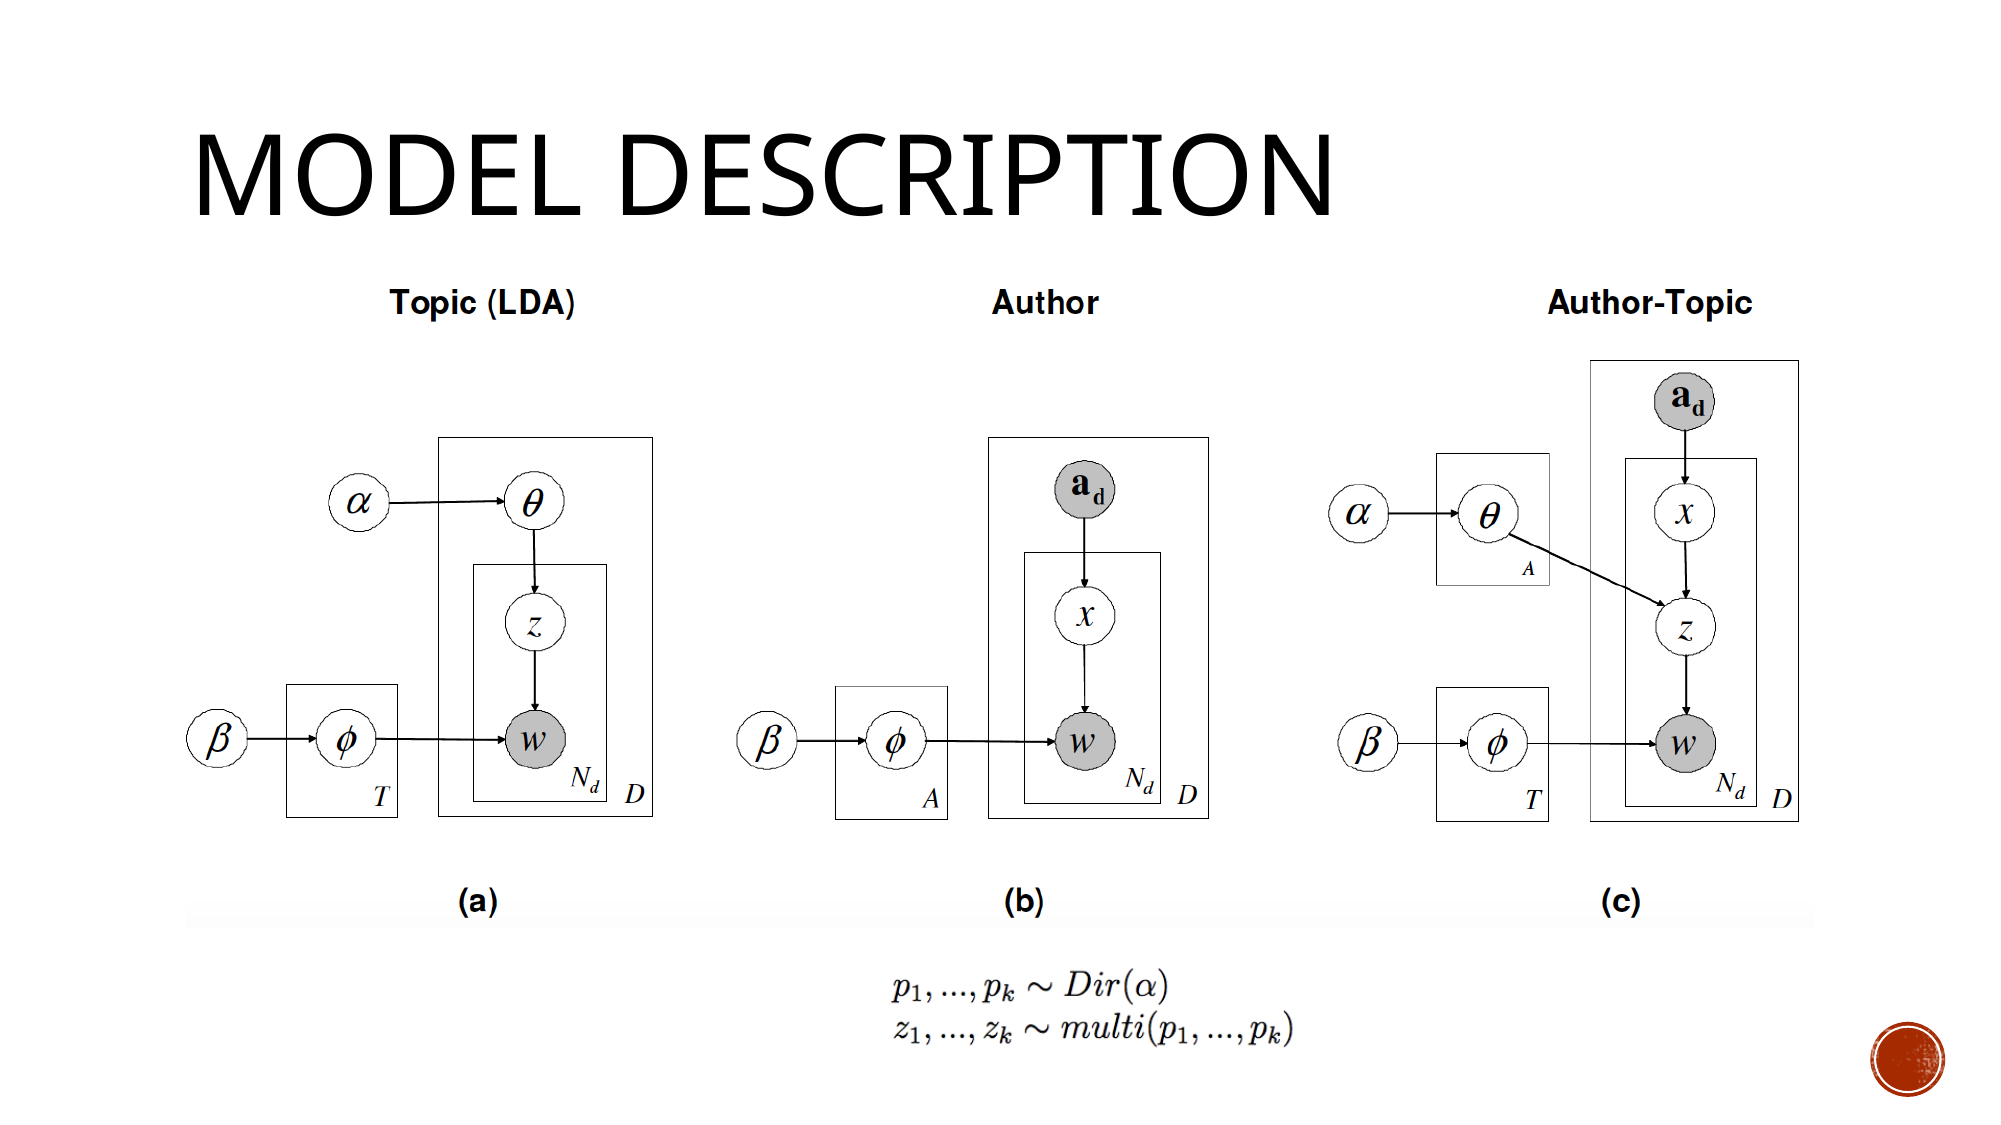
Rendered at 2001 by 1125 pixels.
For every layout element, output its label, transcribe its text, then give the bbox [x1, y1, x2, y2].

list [193, 264, 1814, 927]
picture [876, 959, 1306, 1056]
title Model description [174, 47, 1825, 312]
